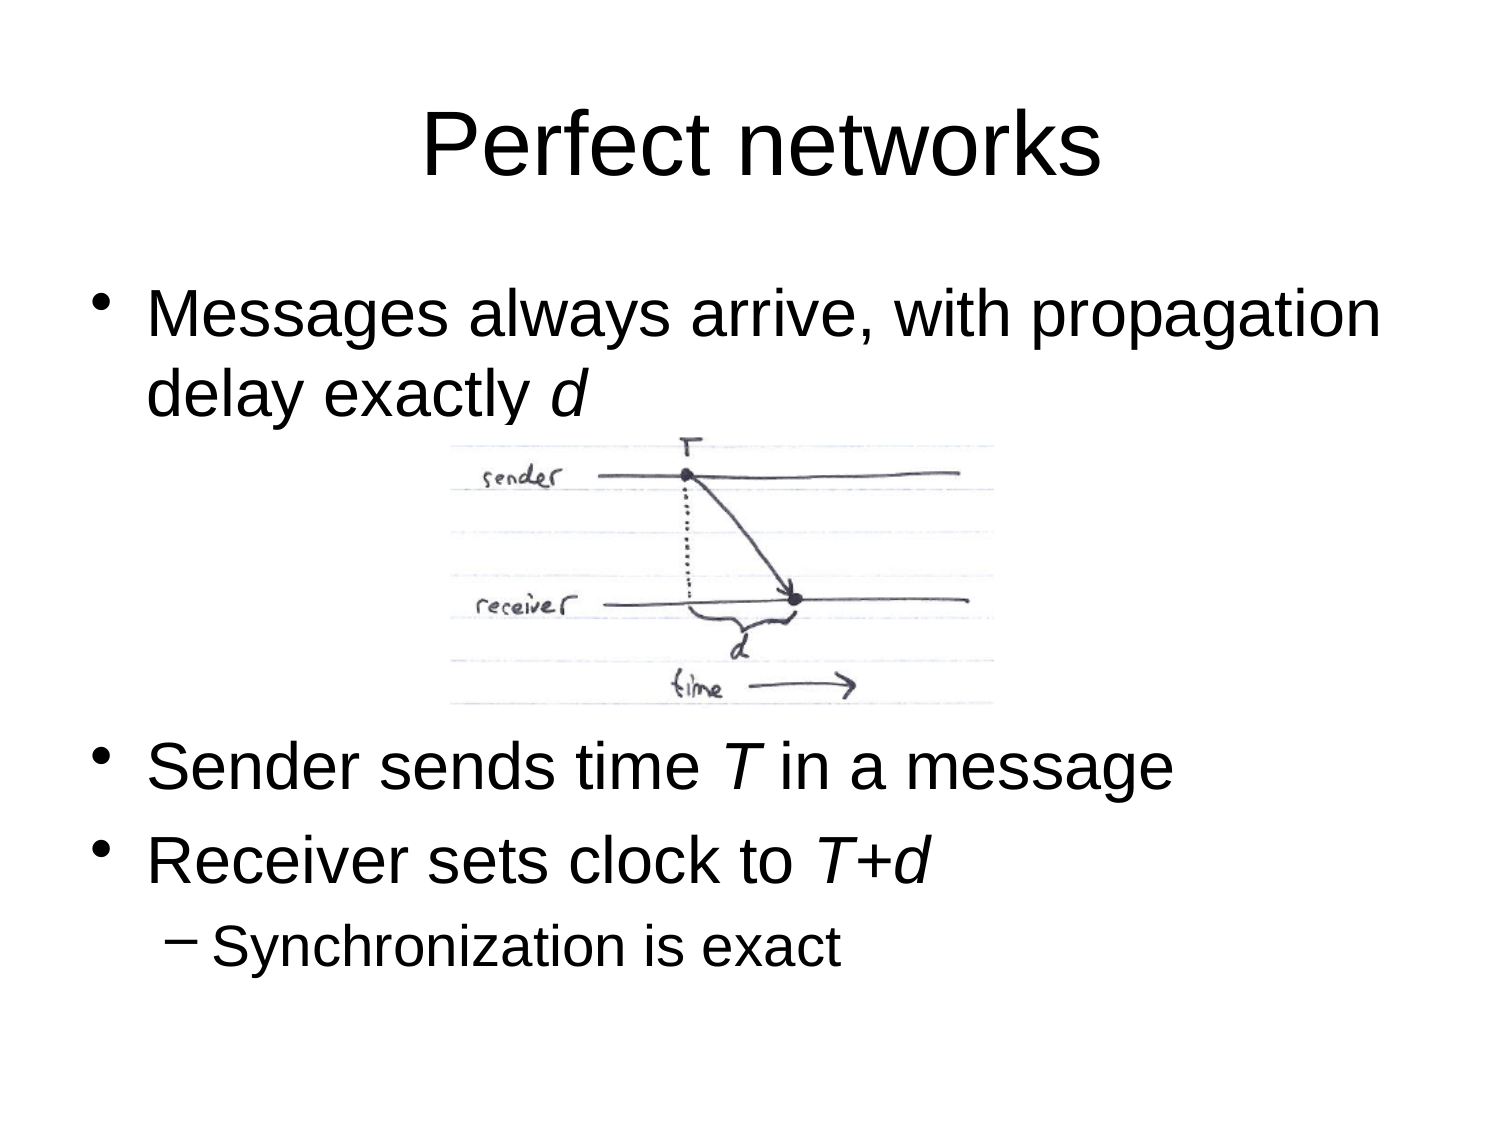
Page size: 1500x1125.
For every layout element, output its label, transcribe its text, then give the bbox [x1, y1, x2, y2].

list Messages always arrive, with propagation delay exactly d Sender sends time T in a message Receiver sets clock to T+d Synchronization is exact [75, 262, 1425, 1005]
picture [449, 424, 995, 709]
title Perfect networks [62, 45, 1463, 233]
